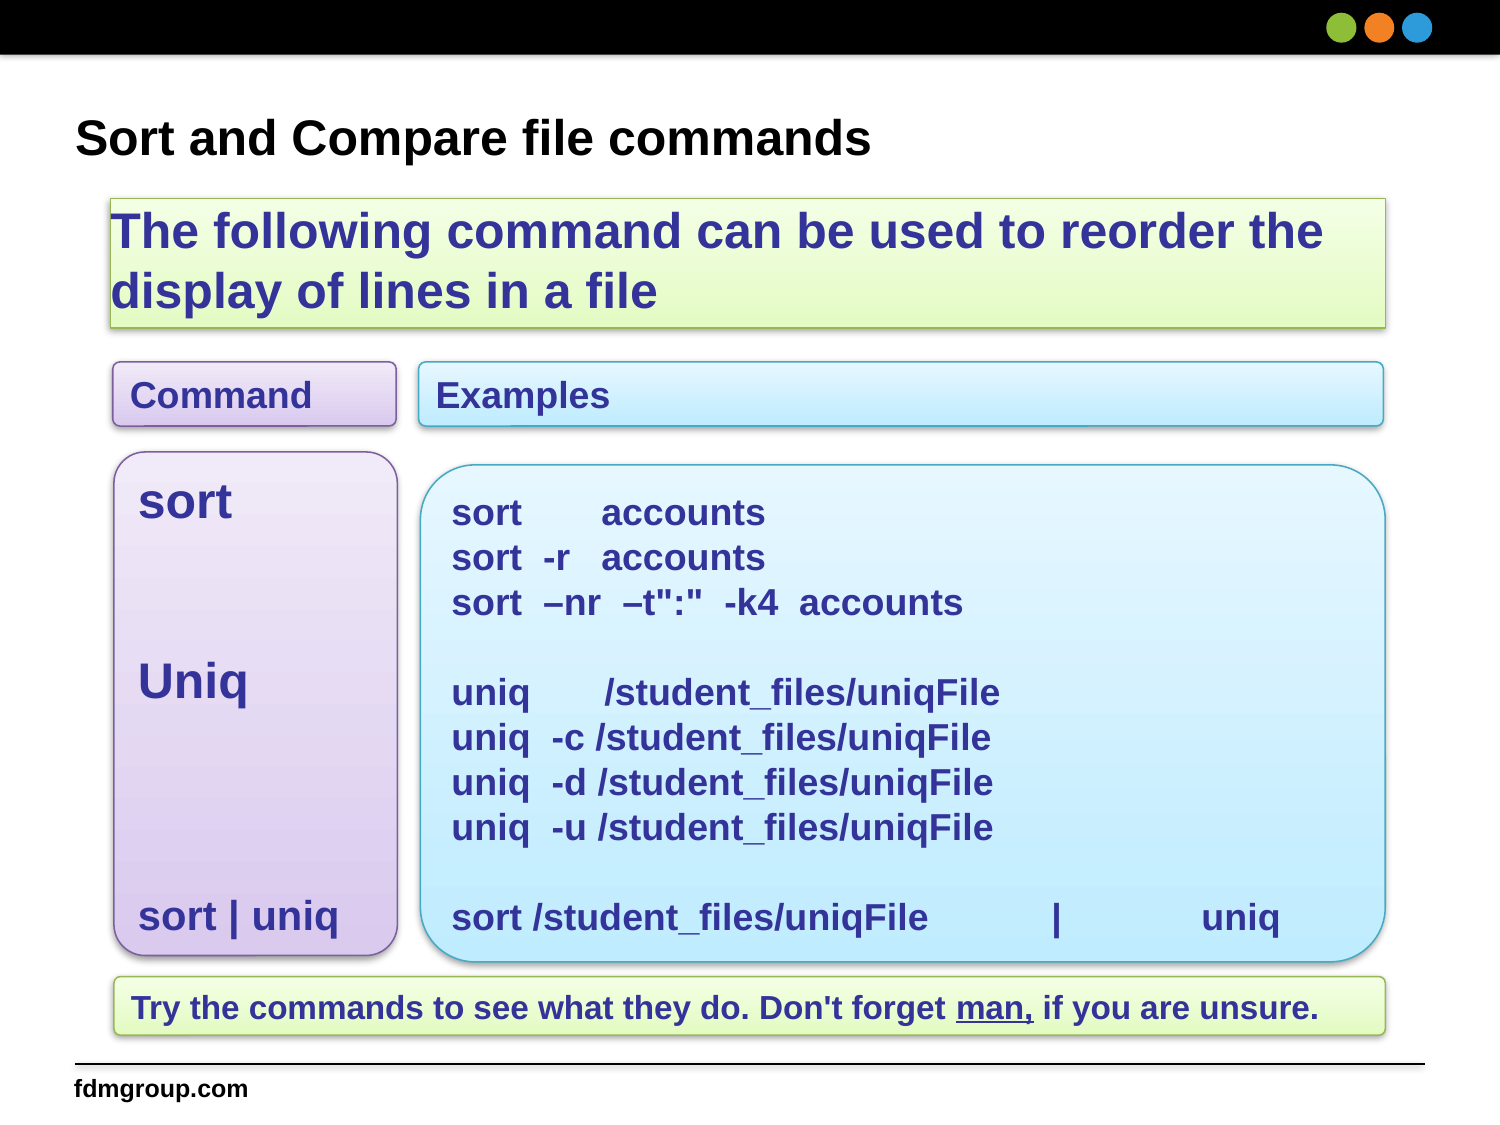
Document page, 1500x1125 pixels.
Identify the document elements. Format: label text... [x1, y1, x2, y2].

text_box sort accounts sort -r accounts sort –nr –t":" -k4 accounts uniq /student_files/uniqFile uniq -c /student_files/uniqFile uniq -d /student_files/uniqFile uniq -u /student_files/uniqFile sort /student_files/uniqFile | uniq [419, 464, 1387, 963]
text_box Try the commands to see what they do. Don't forget man, if you are unsure. [113, 975, 1387, 1037]
text_box Examples [417, 361, 1385, 427]
text_box Command [111, 361, 397, 427]
list The following command can be used to reorder the display of lines in a file [110, 198, 1386, 329]
title Sort and Compare file commands [75, 105, 1425, 174]
text_box sort Uniq sort | uniq [113, 451, 399, 957]
